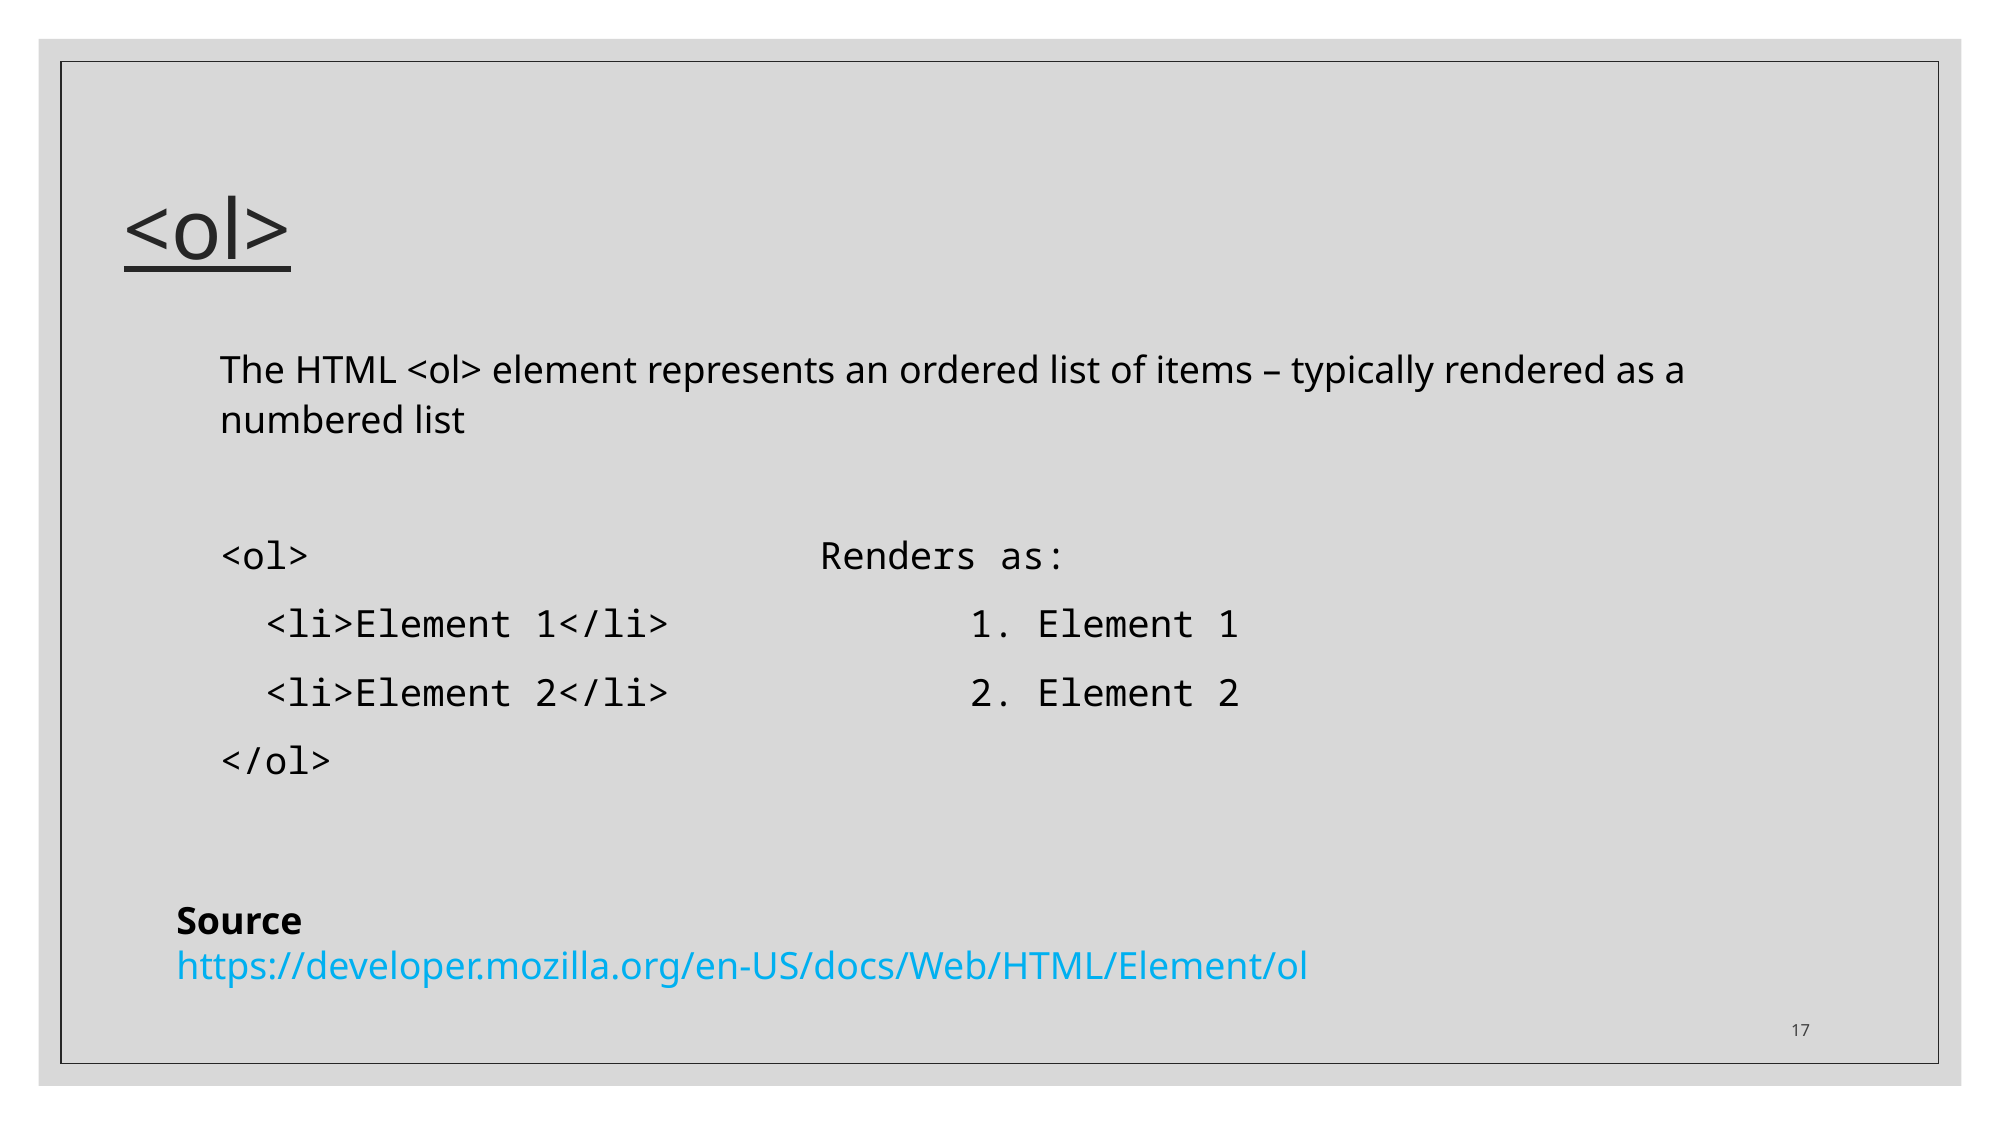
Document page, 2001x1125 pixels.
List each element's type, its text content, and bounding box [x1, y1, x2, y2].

list The HTML <ol> element represents an ordered list of items – typically rendered as a numbered list <ol> Renders as: <li>Element 1</li> 1. Element 1 <li>Element 2</li> 2. Element 2 </ol> [174, 334, 1825, 970]
title <ol> [108, 120, 1013, 346]
text_box Source https://developer.mozilla.org/en-US/docs/Web/HTML/Element/ol [161, 889, 1407, 994]
slide_number 17 [1687, 990, 1825, 1050]
